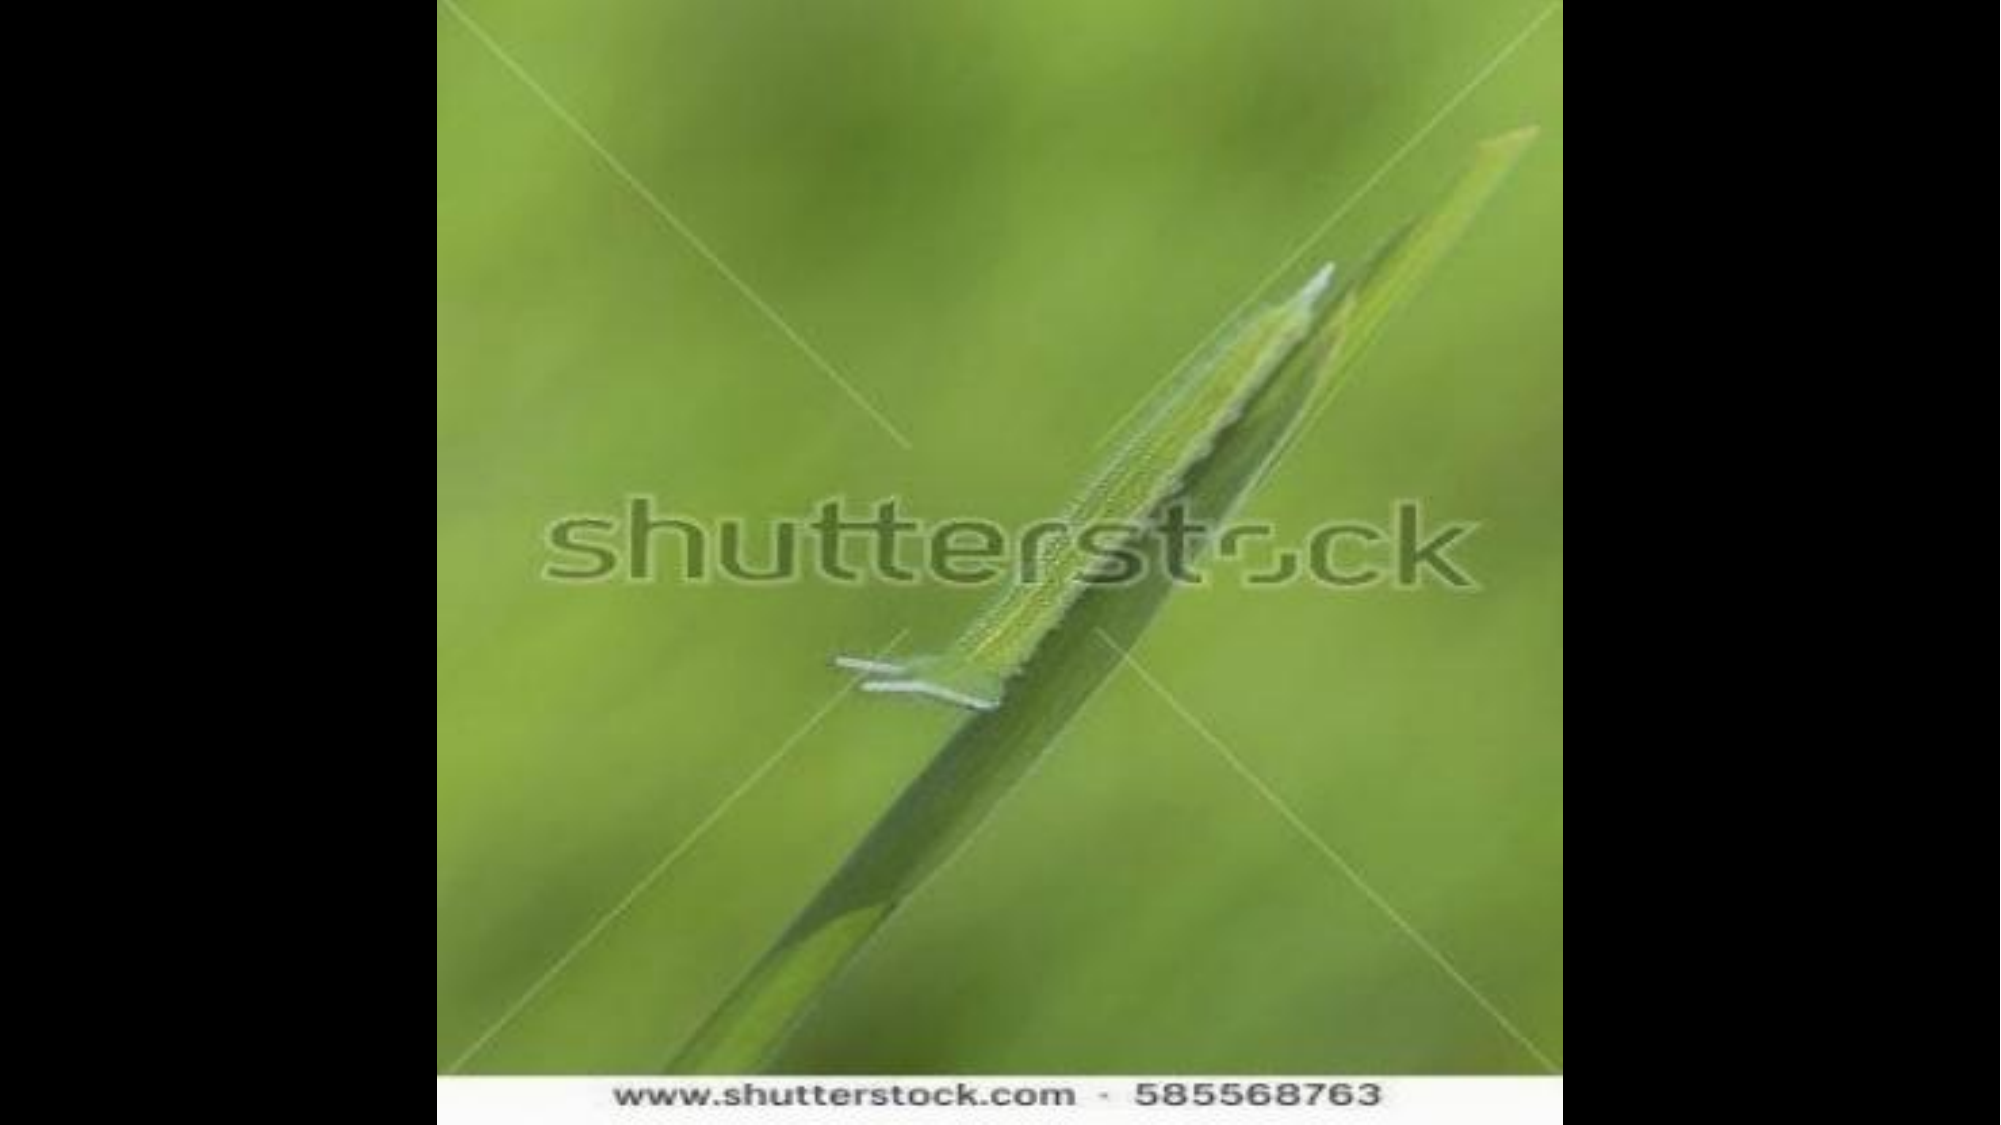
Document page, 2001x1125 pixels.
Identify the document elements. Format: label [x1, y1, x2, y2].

picture [437, 0, 1563, 1125]
